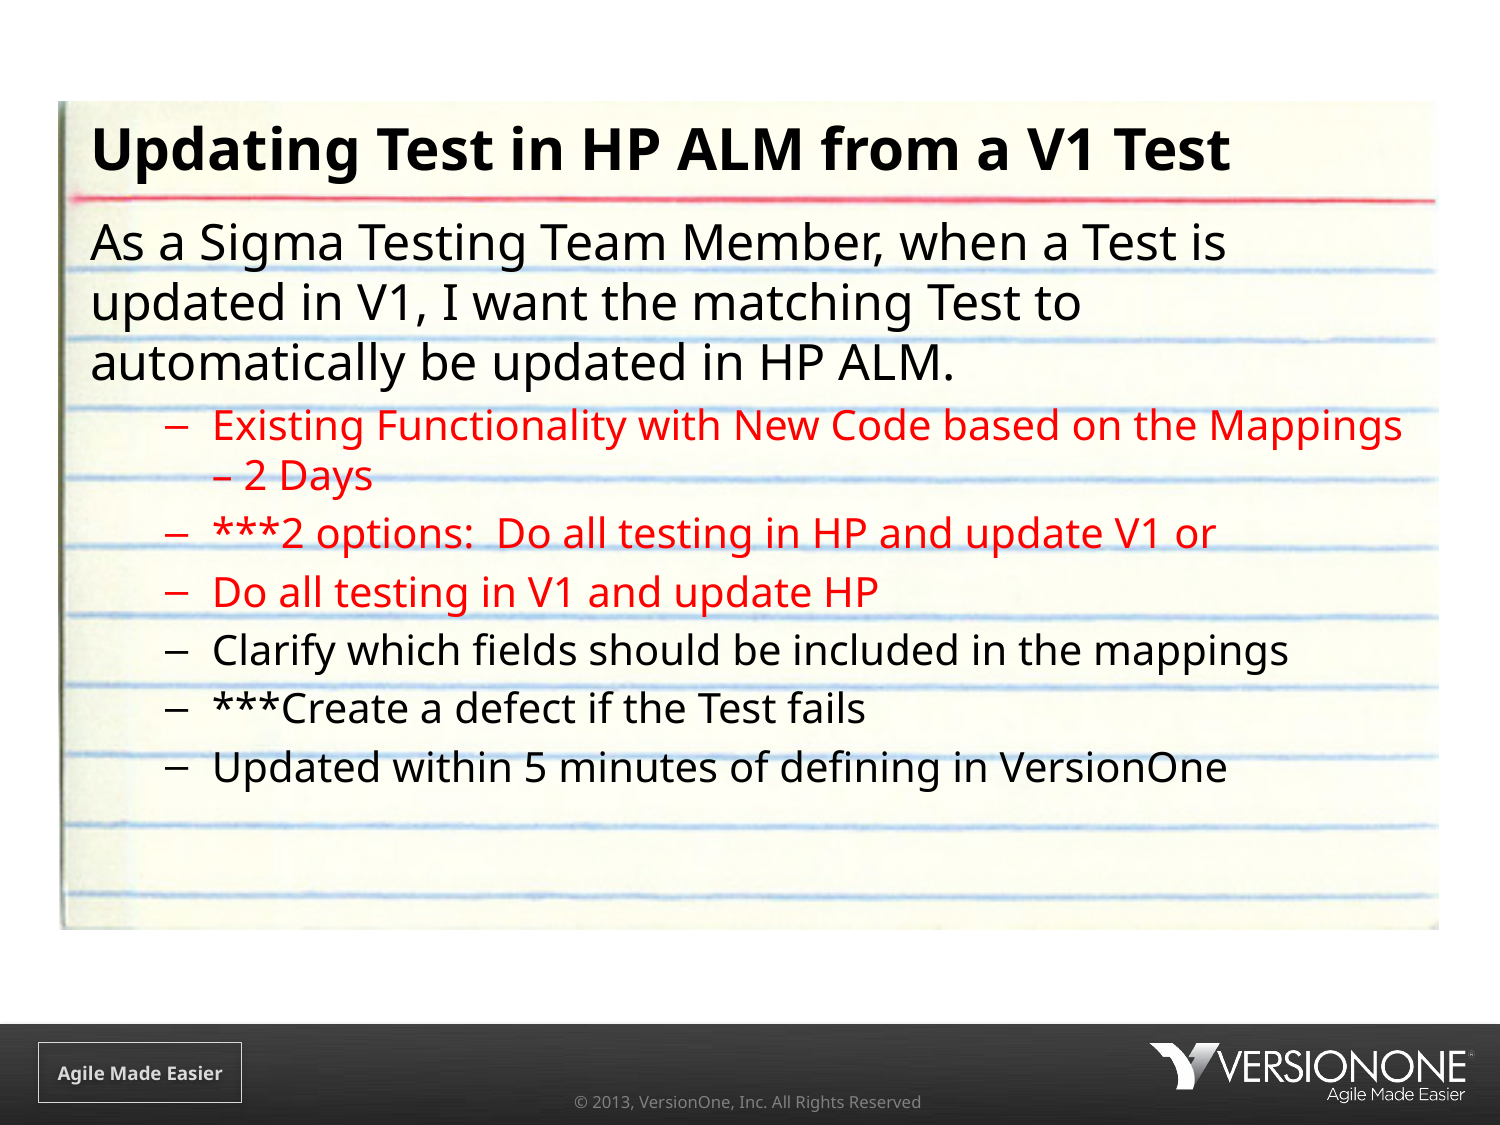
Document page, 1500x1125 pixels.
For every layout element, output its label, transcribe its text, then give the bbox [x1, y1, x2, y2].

title Updating Test in HP ALM from a V1 Test [75, 95, 1425, 198]
picture [58, 101, 1439, 930]
picture [0, 1024, 1500, 1125]
list As a Sigma Testing Team Member, when a Test is updated in V1, I want the matching Test to automatically be updated in HP ALM. Existing Functionality with New Code based on the Mappings – 2 Days ***2 options: Do all testing in HP and update V1 or Do all testing in V1 and update HP Clarify which fields should be included in the mappings ***Create a defect if the Test fails Updated within 5 minutes of defining in VersionOne [75, 202, 1425, 930]
